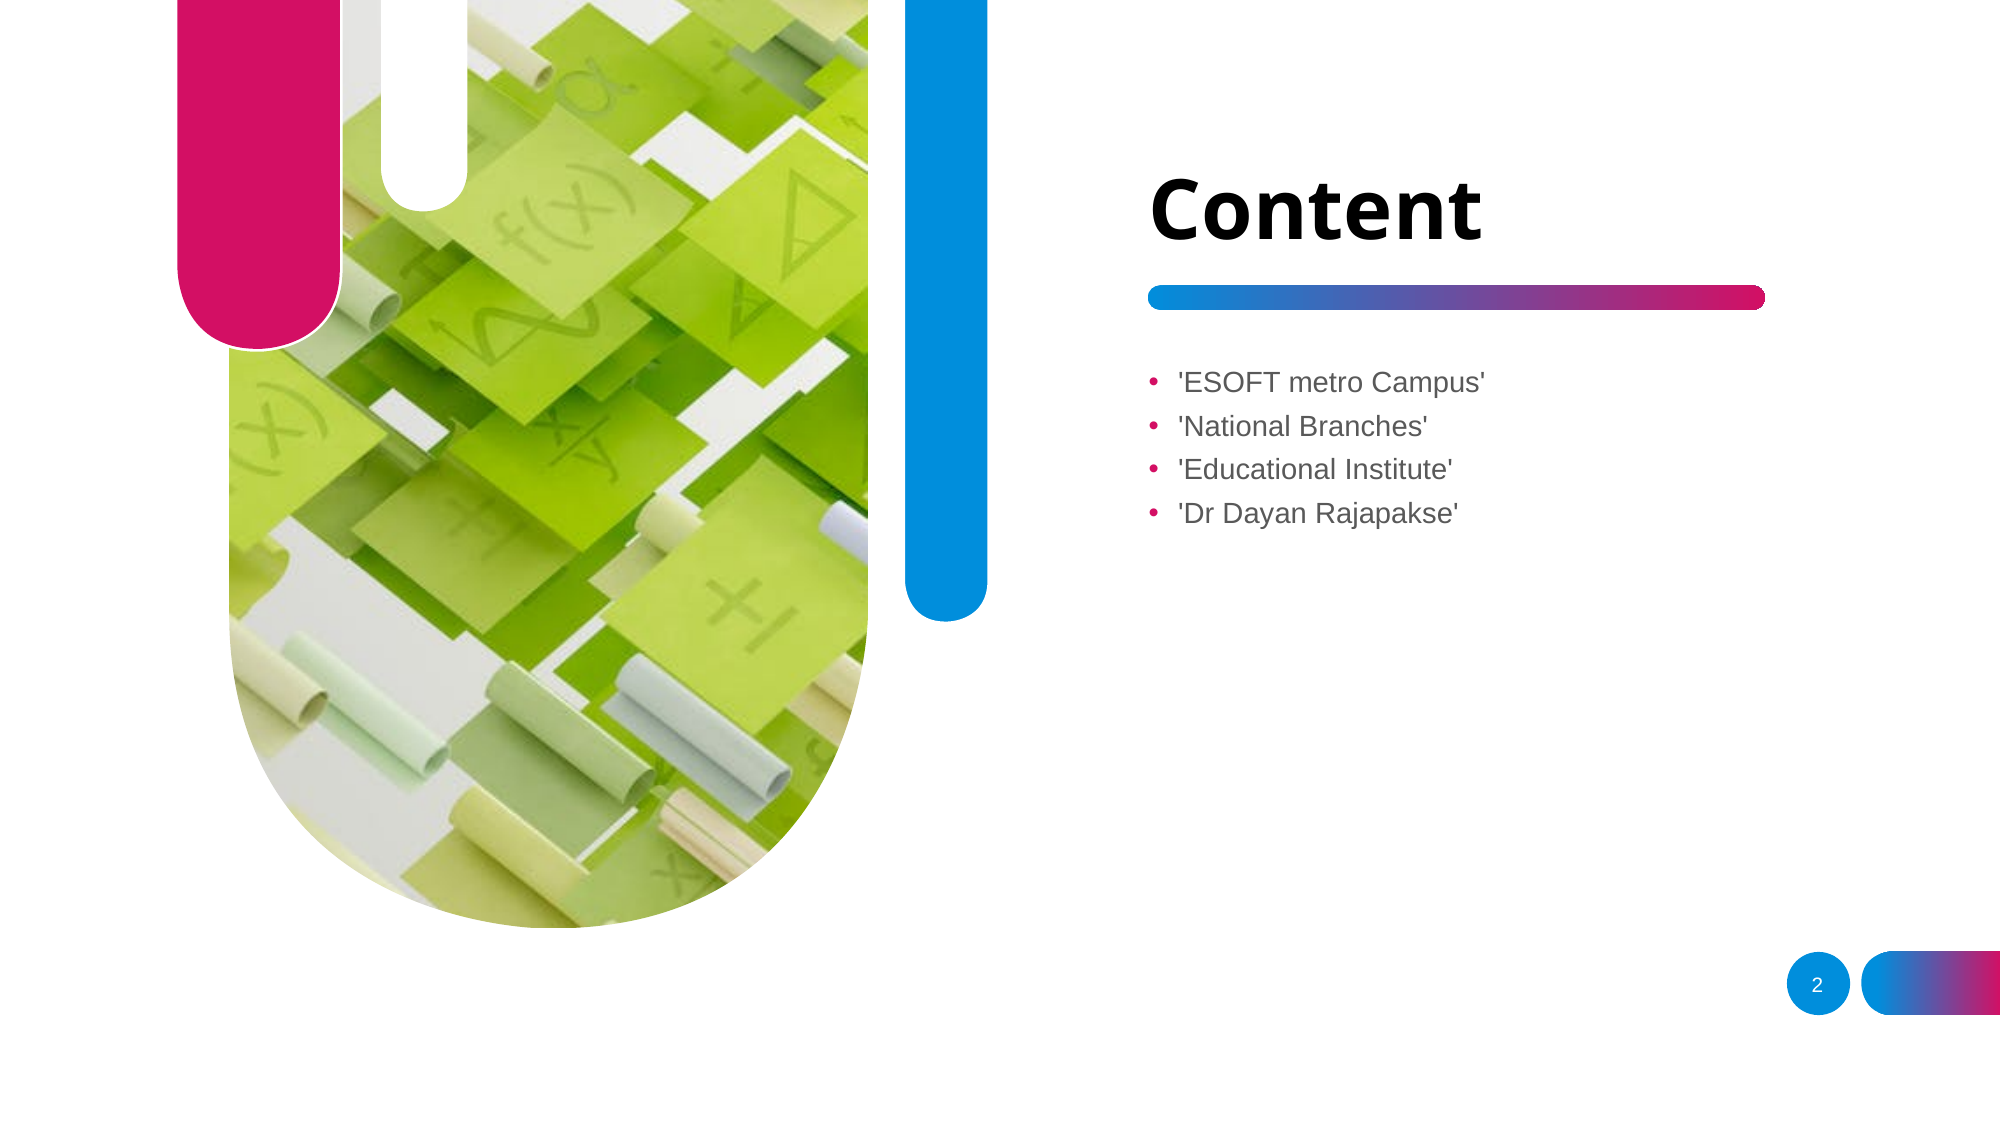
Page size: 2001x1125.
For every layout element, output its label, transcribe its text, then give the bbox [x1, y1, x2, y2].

list 'ESOFT metro Campus' 'National Branches' 'Educational Institute' 'Dr Dayan Rajapakse' [1133, 359, 1880, 839]
picture [229, 0, 869, 928]
slide_number 2 [1772, 954, 1863, 1015]
title Content [1133, 148, 1873, 278]
